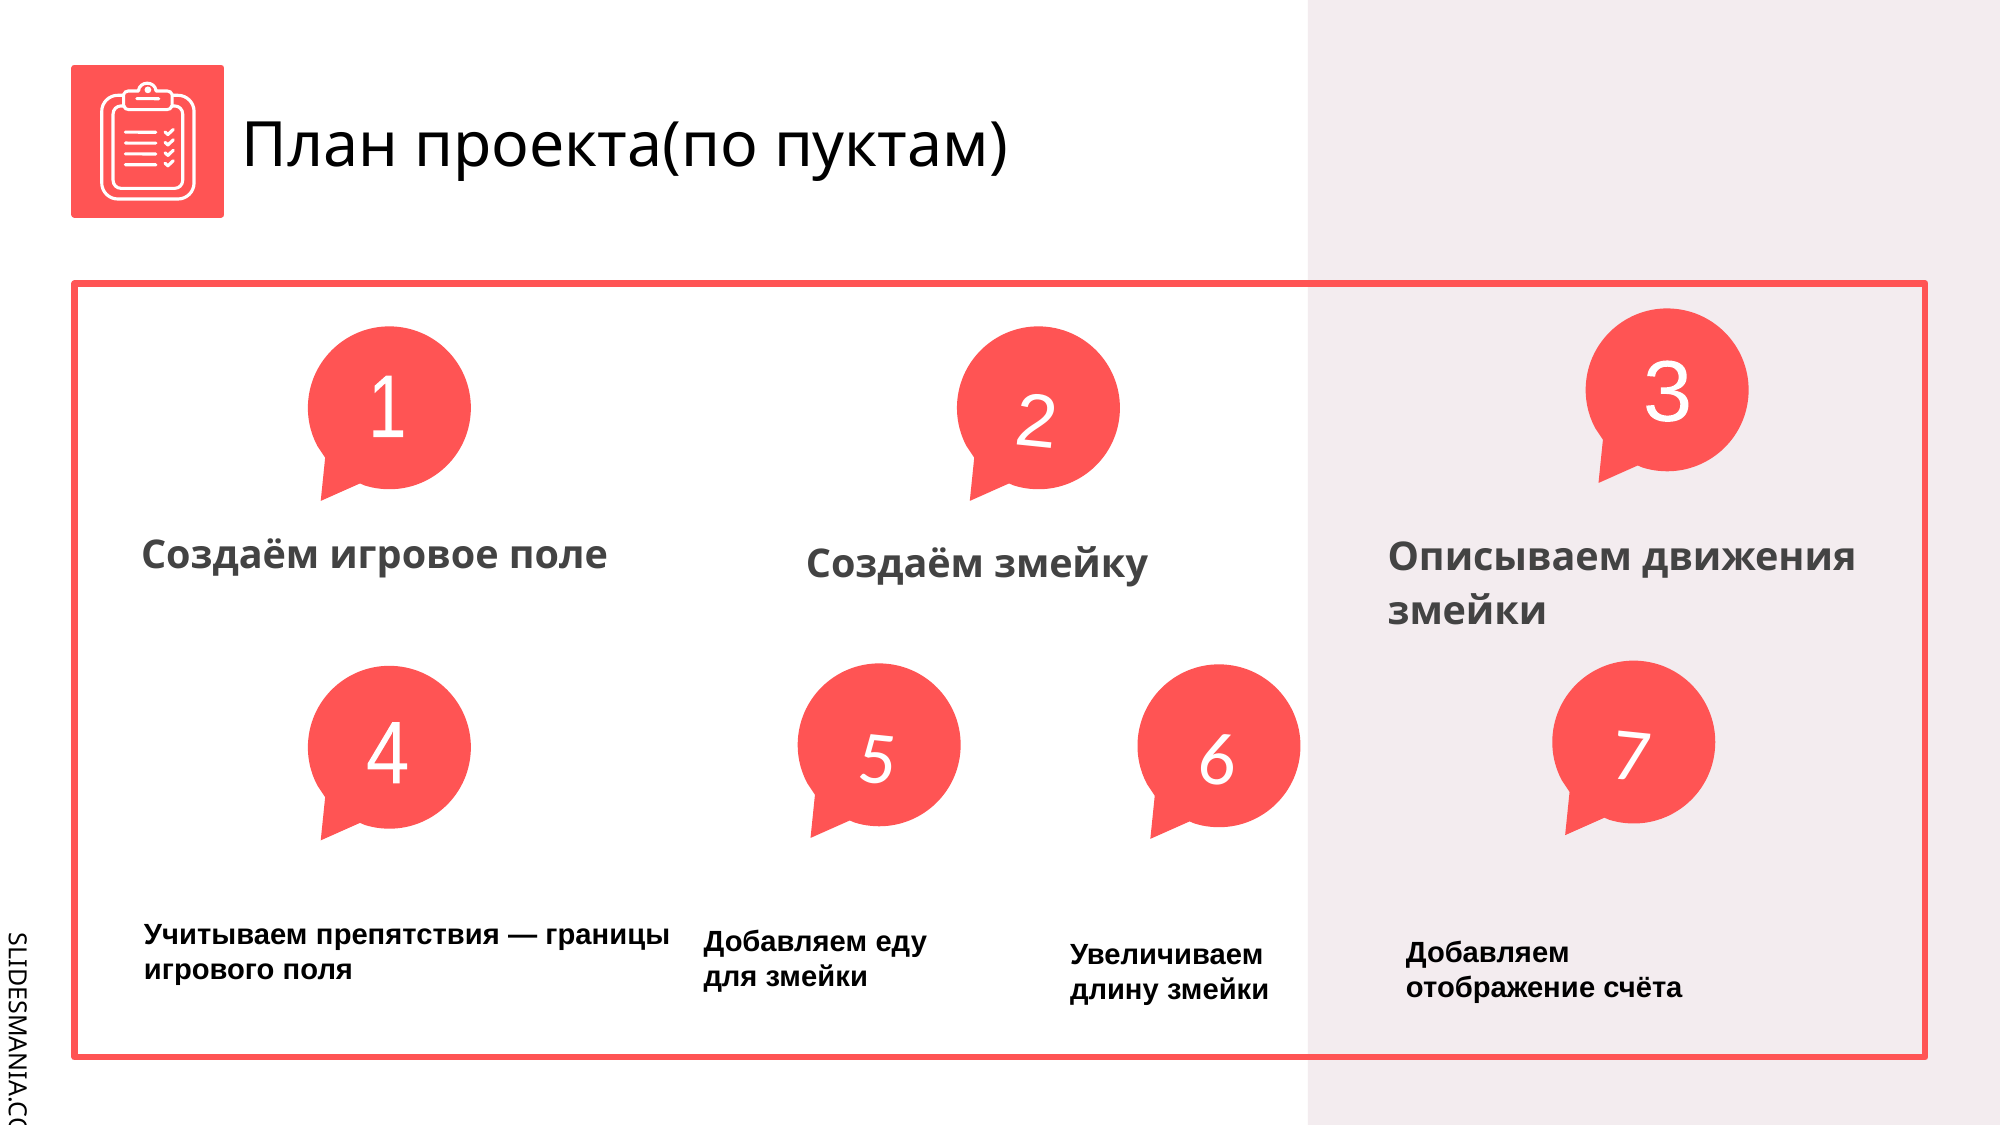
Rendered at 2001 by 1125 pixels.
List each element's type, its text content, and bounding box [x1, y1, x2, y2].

text_box Учитываем препятствия — границы игрового поля [129, 907, 715, 993]
text_box 6 [1137, 664, 1301, 839]
title План проекта(по пуктам) [221, 67, 1932, 215]
text_box [1585, 308, 1749, 483]
text_box [727, 854, 1268, 998]
list Описываем движения змейки [1367, 503, 1908, 647]
text_box 2 [956, 326, 1120, 501]
list Создаём змейку [768, 510, 1309, 649]
text_box Добавляем отображение счёта [1391, 926, 1739, 1011]
text_box Увеличиваем длину змейки [1055, 927, 1297, 1013]
text_box [307, 665, 471, 841]
text_box [307, 326, 471, 501]
list Создаём игровое поле [121, 501, 662, 639]
text_box 5 [797, 663, 961, 838]
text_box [99, 81, 196, 201]
text_box Добавляем еду для змейки [688, 915, 997, 1000]
text_box 7 [1552, 660, 1716, 836]
